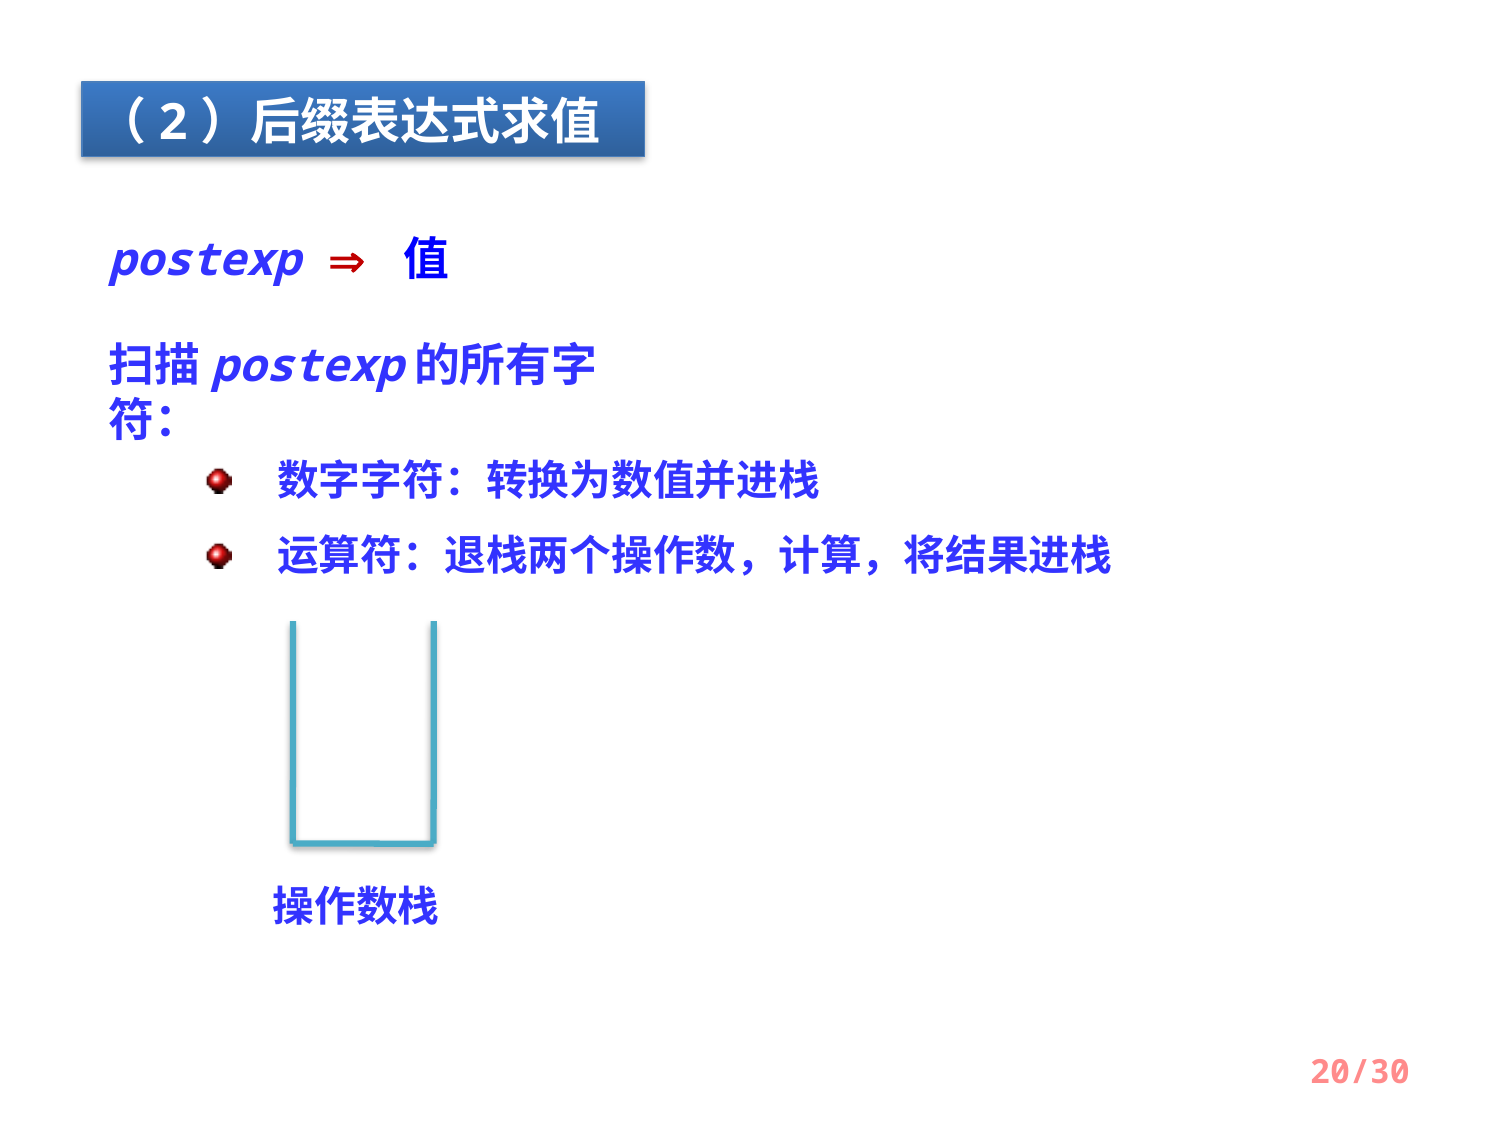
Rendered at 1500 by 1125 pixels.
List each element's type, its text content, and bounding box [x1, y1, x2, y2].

slide_number 20/30 [1074, 1042, 1425, 1103]
text_box postexp  值 [93, 222, 504, 293]
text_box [257, 620, 481, 938]
text_box 扫描postexp的所有字符： [93, 328, 645, 453]
picture [202, 464, 232, 494]
text_box （2）后缀表达式求值 [81, 81, 645, 157]
text_box 数字字符：转换为数值并进栈 运算符：退栈两个操作数，计算，将结果进栈 [187, 421, 1207, 587]
picture [202, 539, 232, 569]
